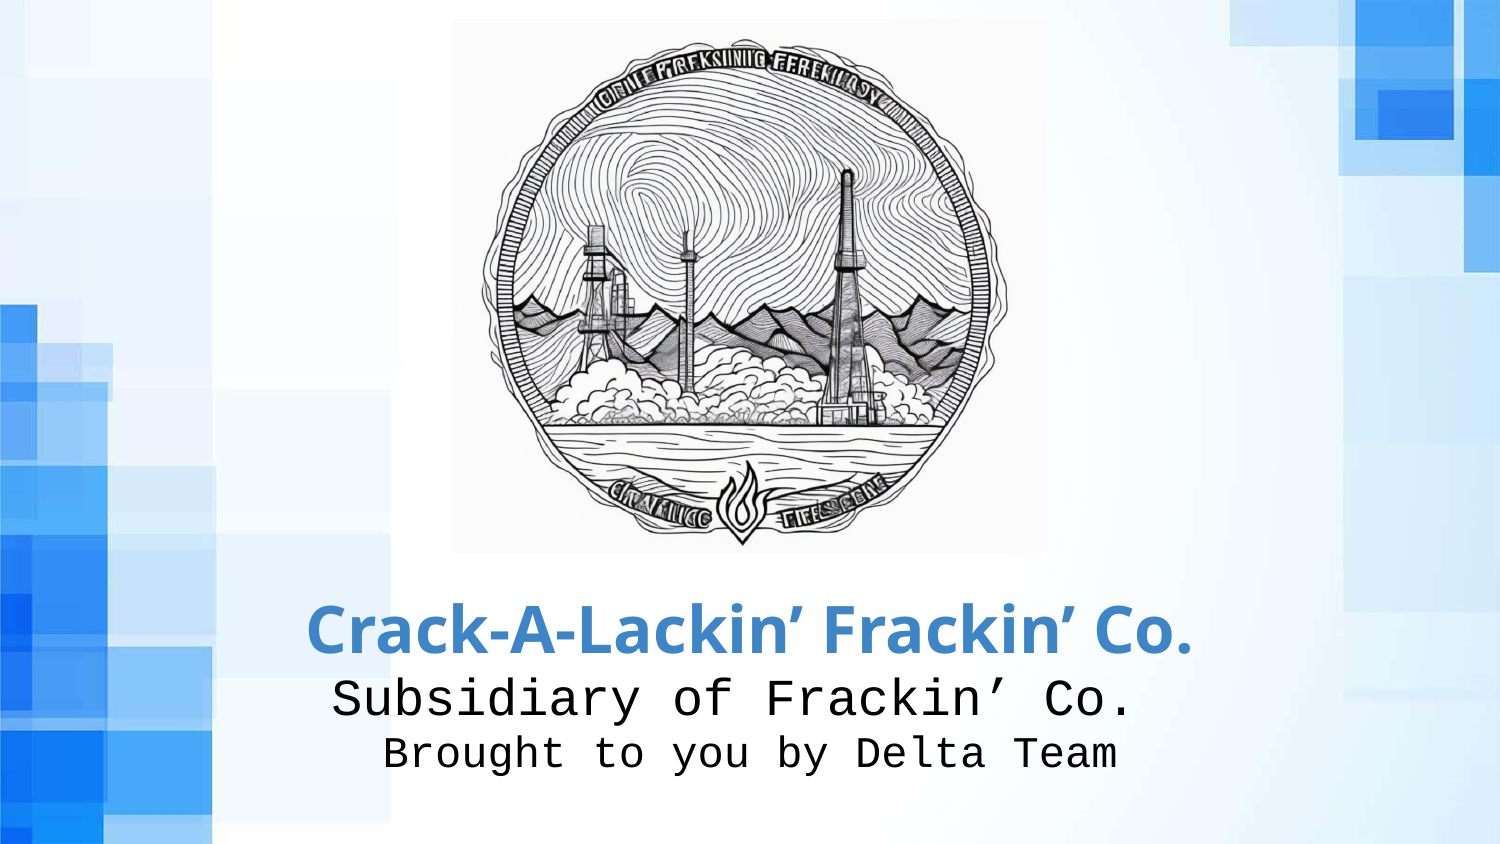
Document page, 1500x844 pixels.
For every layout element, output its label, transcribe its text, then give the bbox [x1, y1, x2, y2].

picture [0, 0, 1500, 844]
subtitle Crack-A-Lackin’ Frackin’ Co. Subsidiary of Frackin’ Co. Brought to you by Delta Team [51, 568, 1449, 796]
